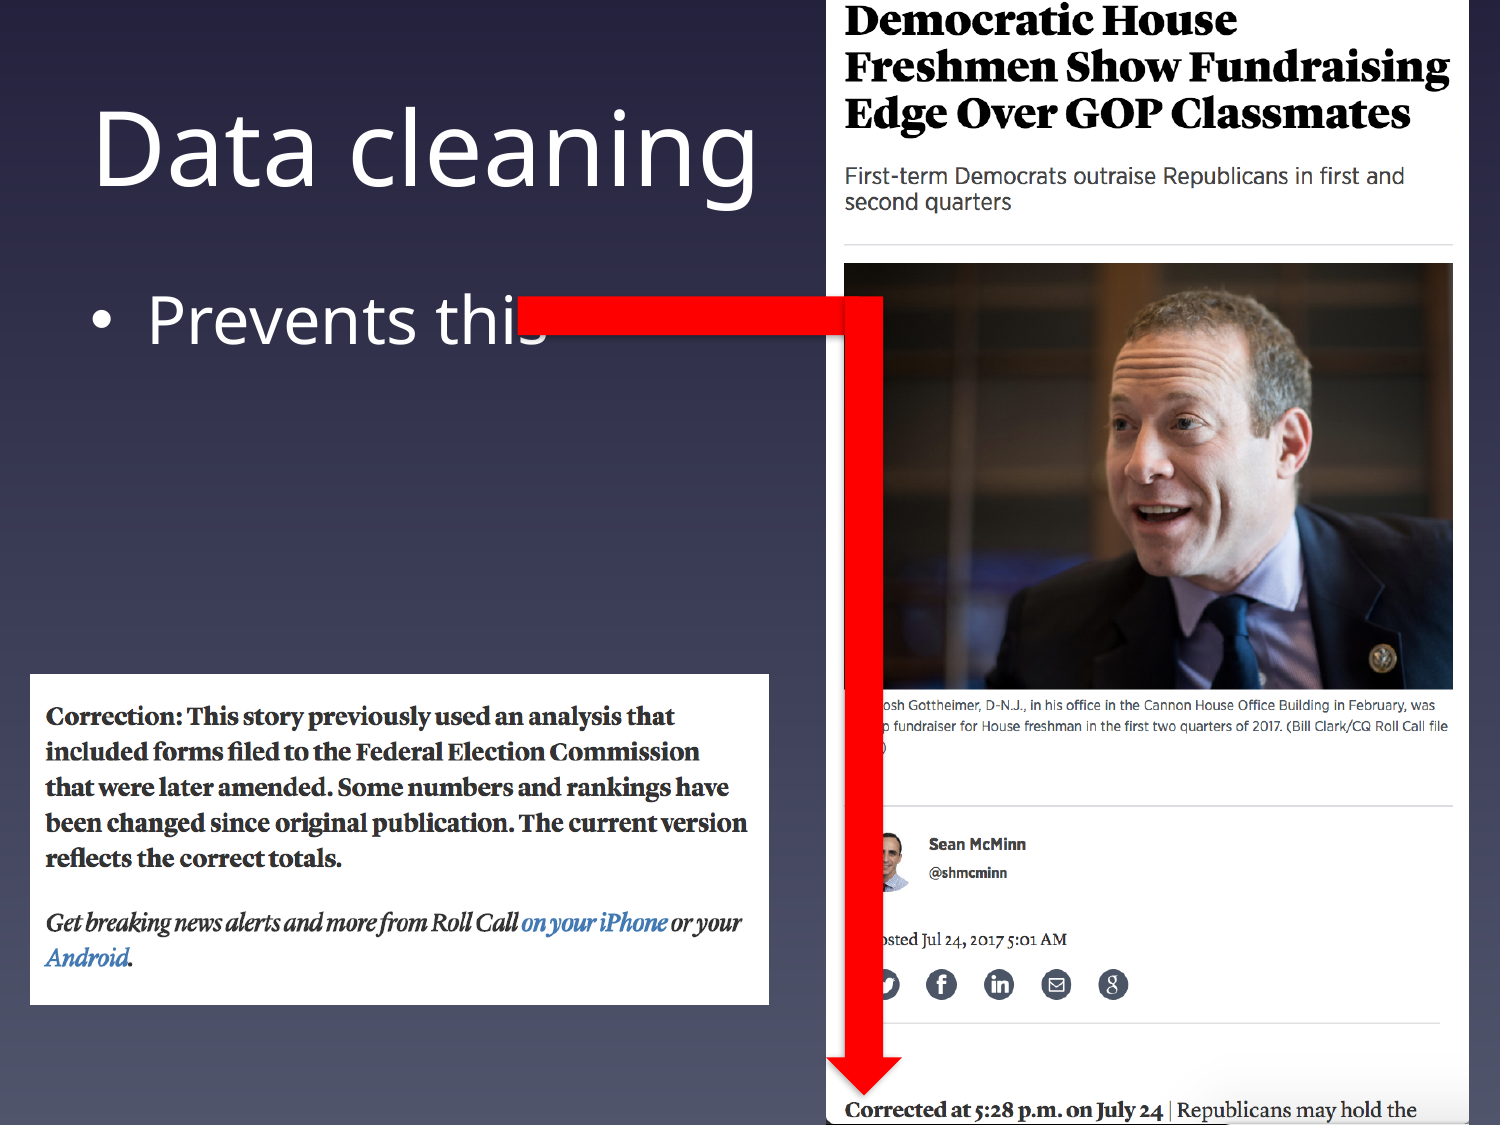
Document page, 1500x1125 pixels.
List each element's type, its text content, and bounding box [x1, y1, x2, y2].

text_box [517, 296, 821, 336]
title Data cleaning [75, 75, 821, 262]
list Prevents this [75, 262, 821, 1005]
picture [826, 0, 1469, 1125]
picture [29, 674, 770, 1006]
